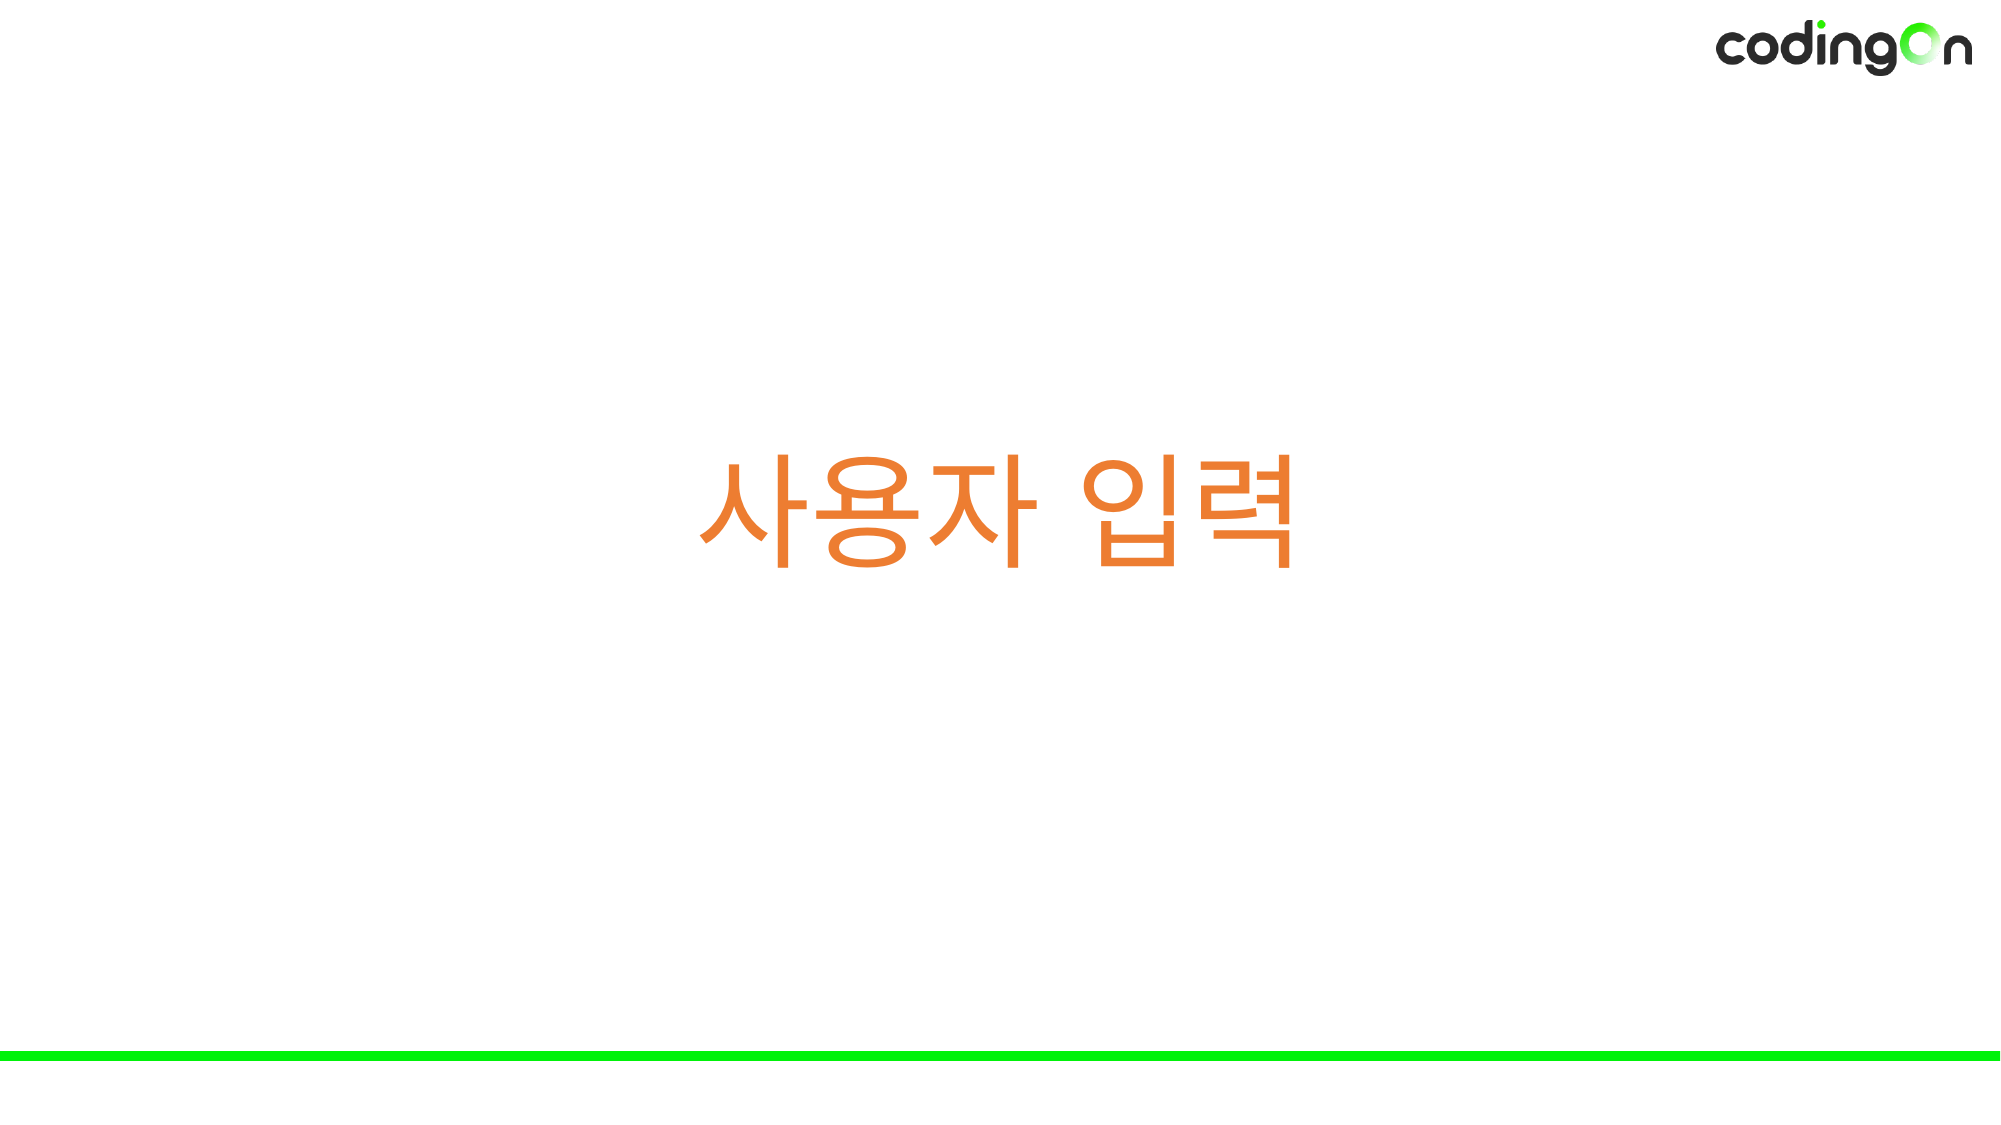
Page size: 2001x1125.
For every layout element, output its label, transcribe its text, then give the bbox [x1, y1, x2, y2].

picture [1716, 20, 1972, 76]
text_box 사용자 입력 [680, 426, 1320, 592]
